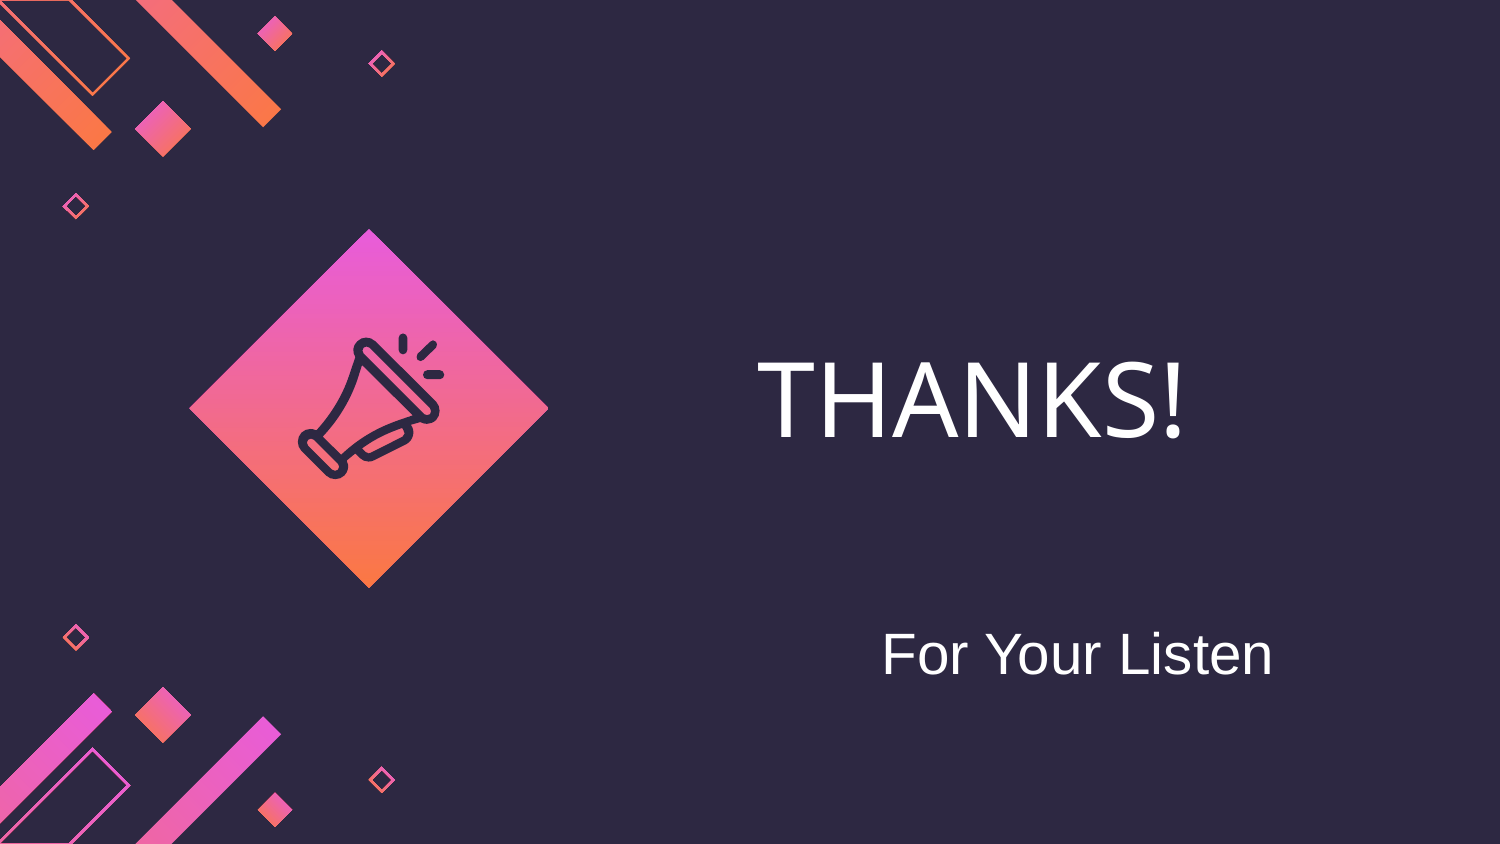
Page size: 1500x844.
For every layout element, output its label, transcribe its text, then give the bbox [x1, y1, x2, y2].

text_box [296, 333, 445, 480]
text_box For Your Listen [725, 585, 1432, 716]
text_box [189, 228, 549, 588]
title THANKS! [742, 349, 1415, 442]
